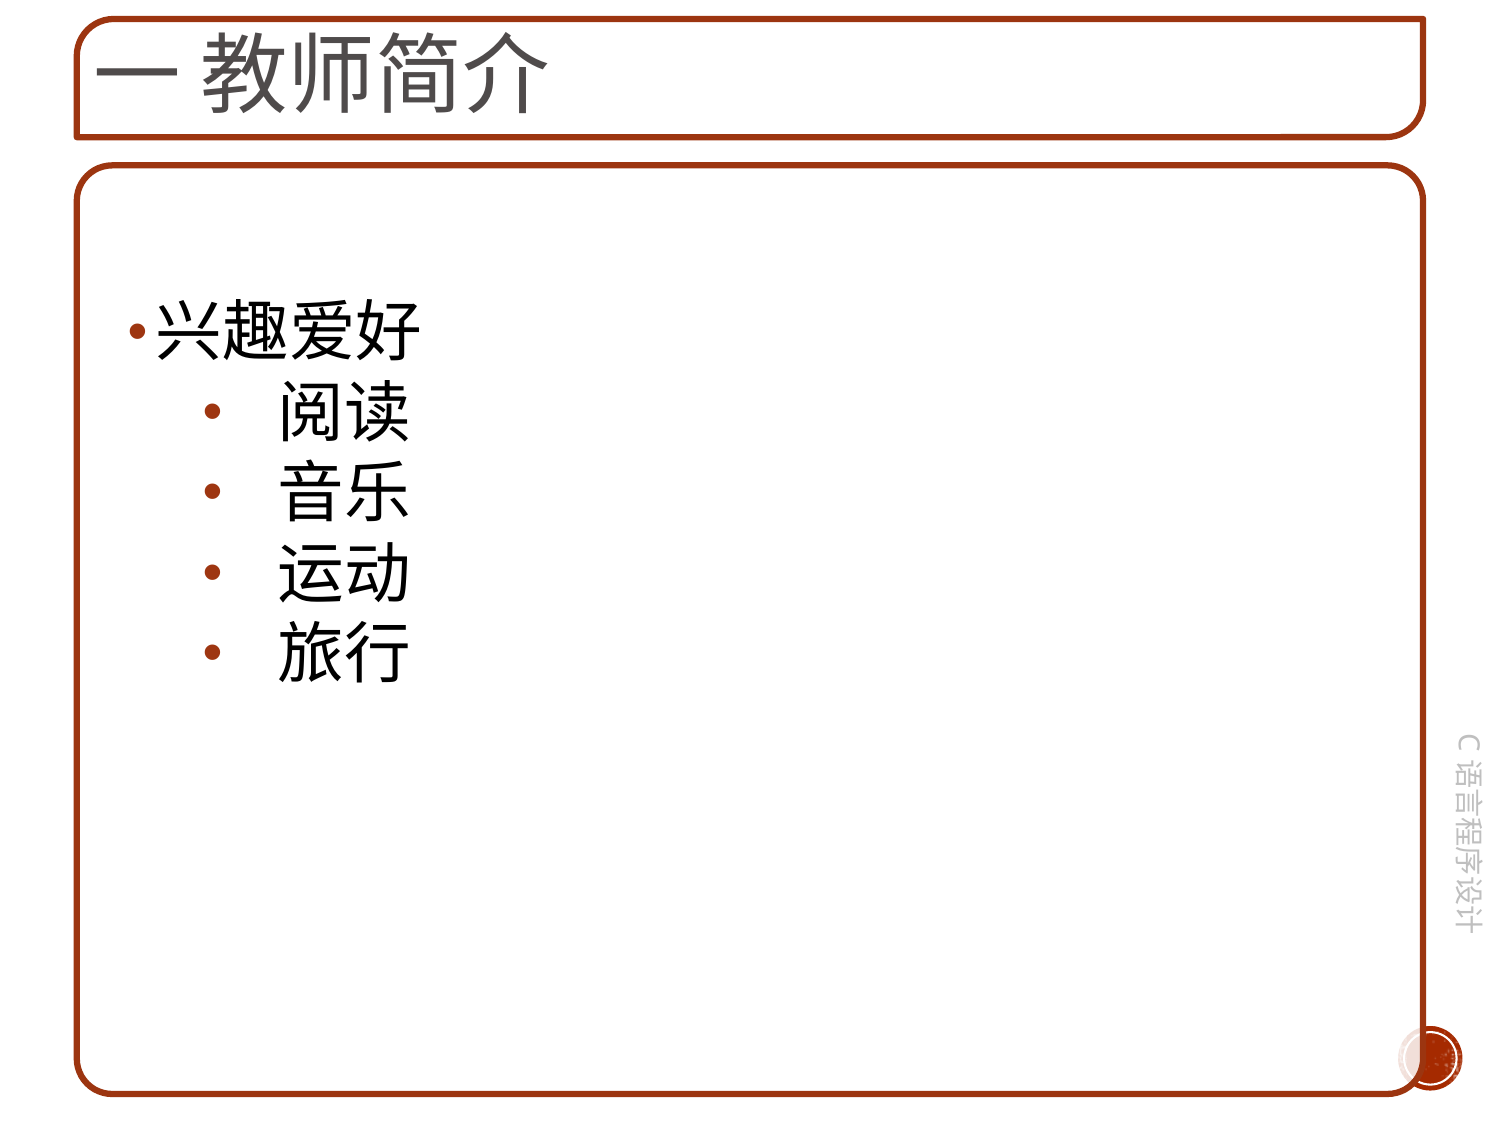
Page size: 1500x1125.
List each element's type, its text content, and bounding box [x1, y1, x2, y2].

list 兴趣爱好 阅读 音乐 运动 旅行 [112, 290, 1388, 1013]
title 一 教师简介 [78, 19, 1424, 138]
